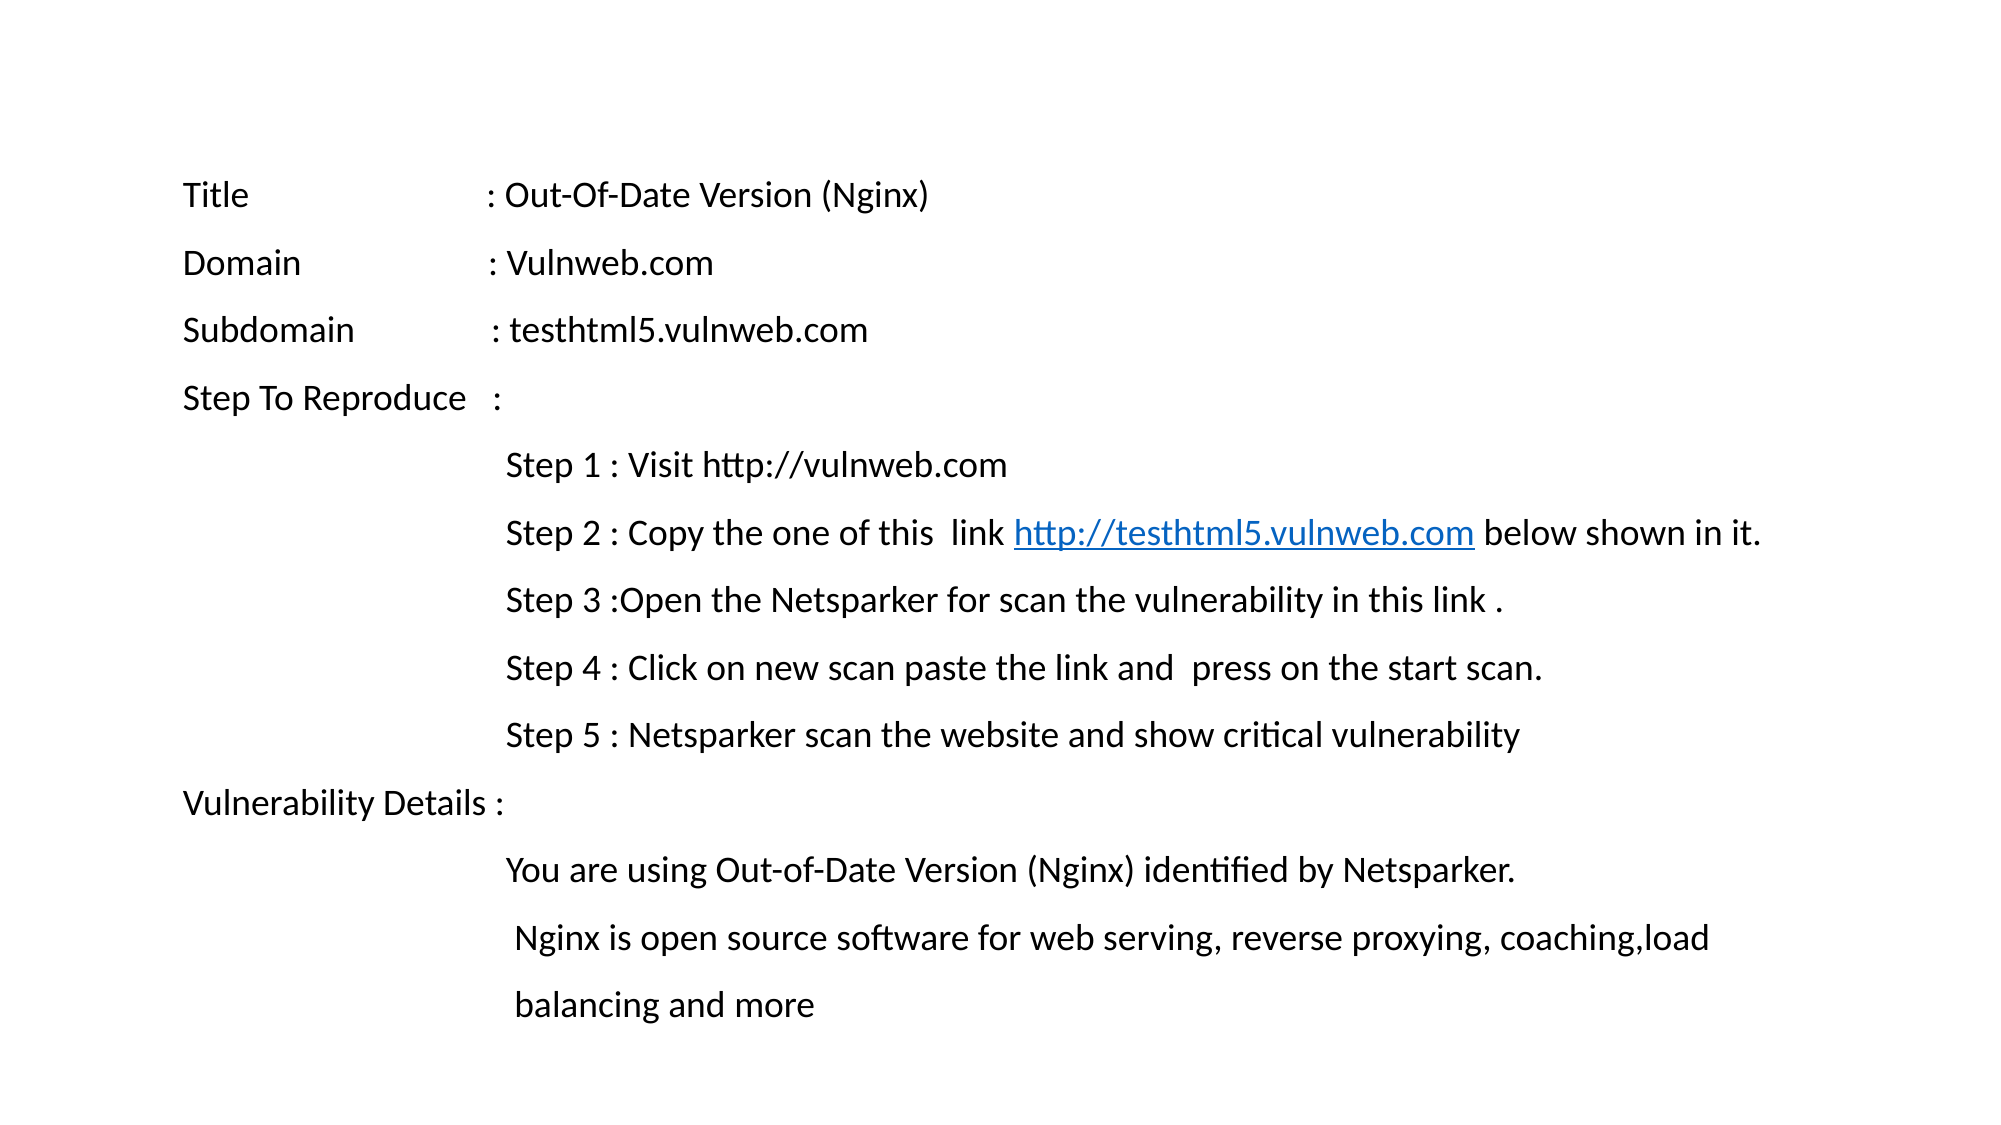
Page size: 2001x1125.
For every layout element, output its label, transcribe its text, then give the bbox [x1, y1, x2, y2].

text_box Title : Out-Of-Date Version (Nginx) Domain : Vulnweb.com Subdomain : testhtml5.vulnweb.com Step To Reproduce : Step 1 : Visit http://vulnweb.com Step 2 : Copy the one of this link http://testhtml5.vulnweb.com below shown in it. Step 3 :Open the Netsparker for scan the vulnerability in this link . Step 4 : Click on new scan paste the link and press on the start scan. Step 5 : Netsparker scan the website and show critical vulnerability Vulnerability Details : You are using Out-of-Date Version (Nginx) identified by Netsparker. Nginx is open source software for web serving, reverse proxying, coaching,load balancing and more [168, 140, 1883, 1125]
